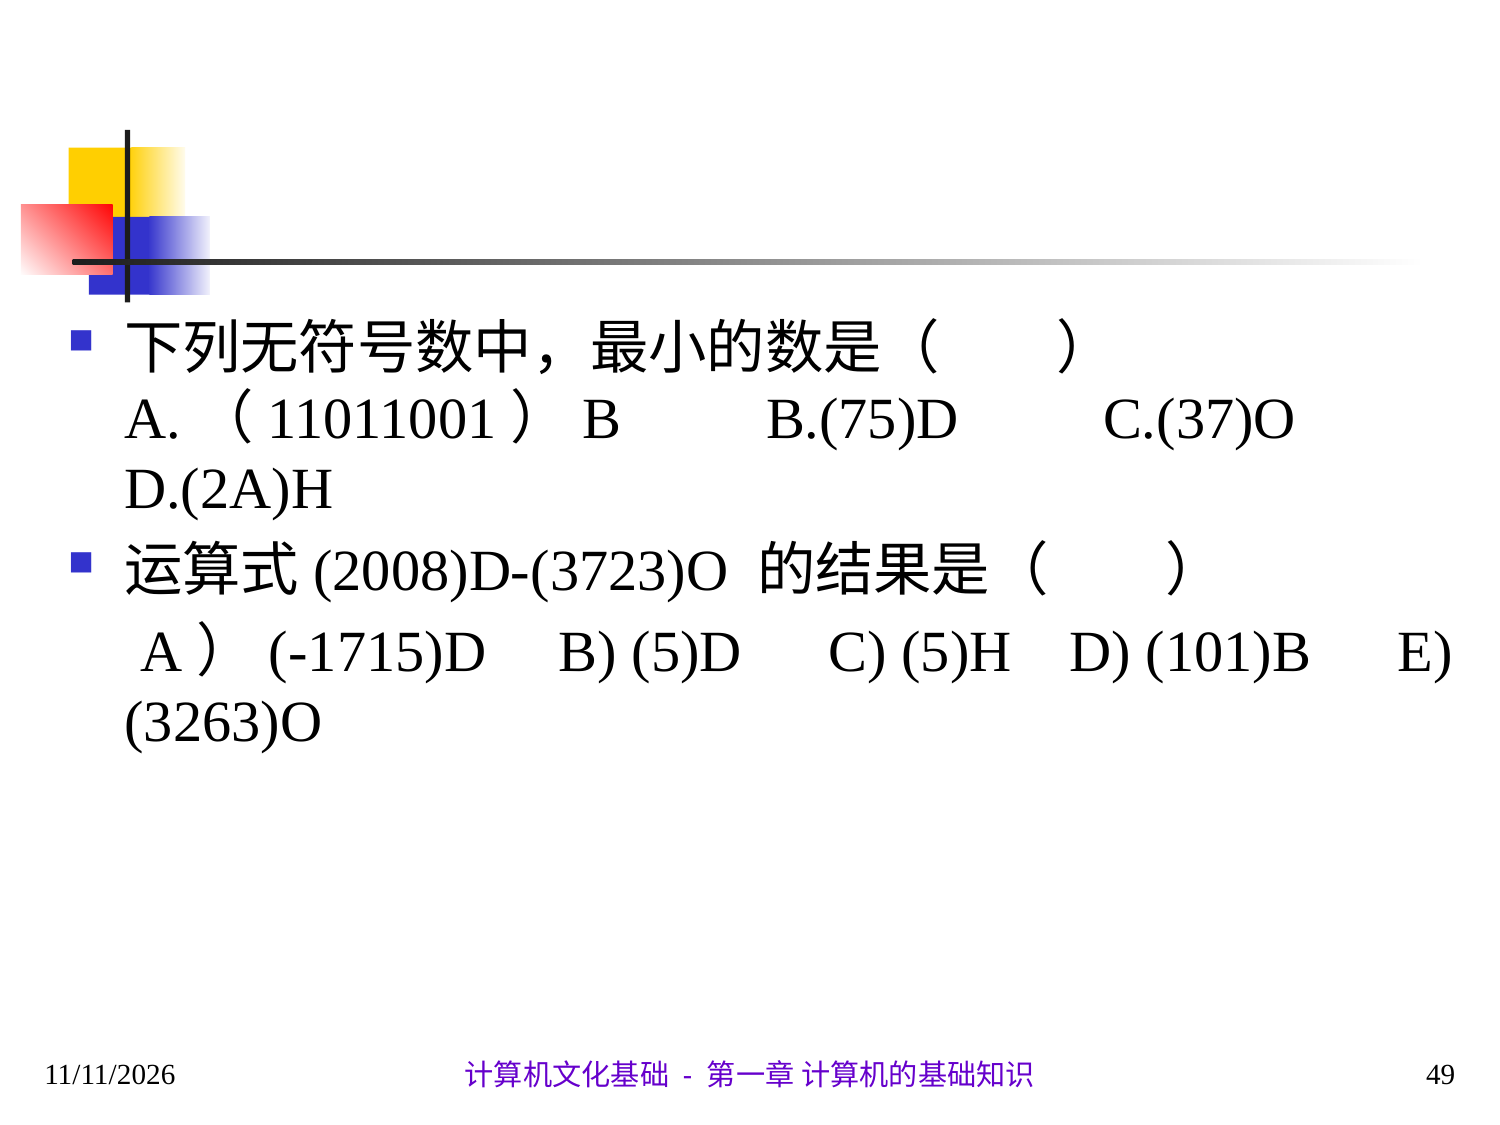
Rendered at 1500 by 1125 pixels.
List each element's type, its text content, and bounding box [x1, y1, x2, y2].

list 下列无符号数中，最小的数是（ ） A.（11011001）B B.(75)D C.(37)O D.(2A)H 运算式(2008)D-(3723)O 的结果是（ ） A）(-1715)D B) (5)D C) (5)H D) (101)B E) (3263)O [53, 302, 1500, 1024]
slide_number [29, 1023, 219, 1099]
slide_number 49 [1281, 1024, 1471, 1099]
footer 计算机文化基础 - 第一章 计算机的基础知识 [242, 1024, 1258, 1100]
